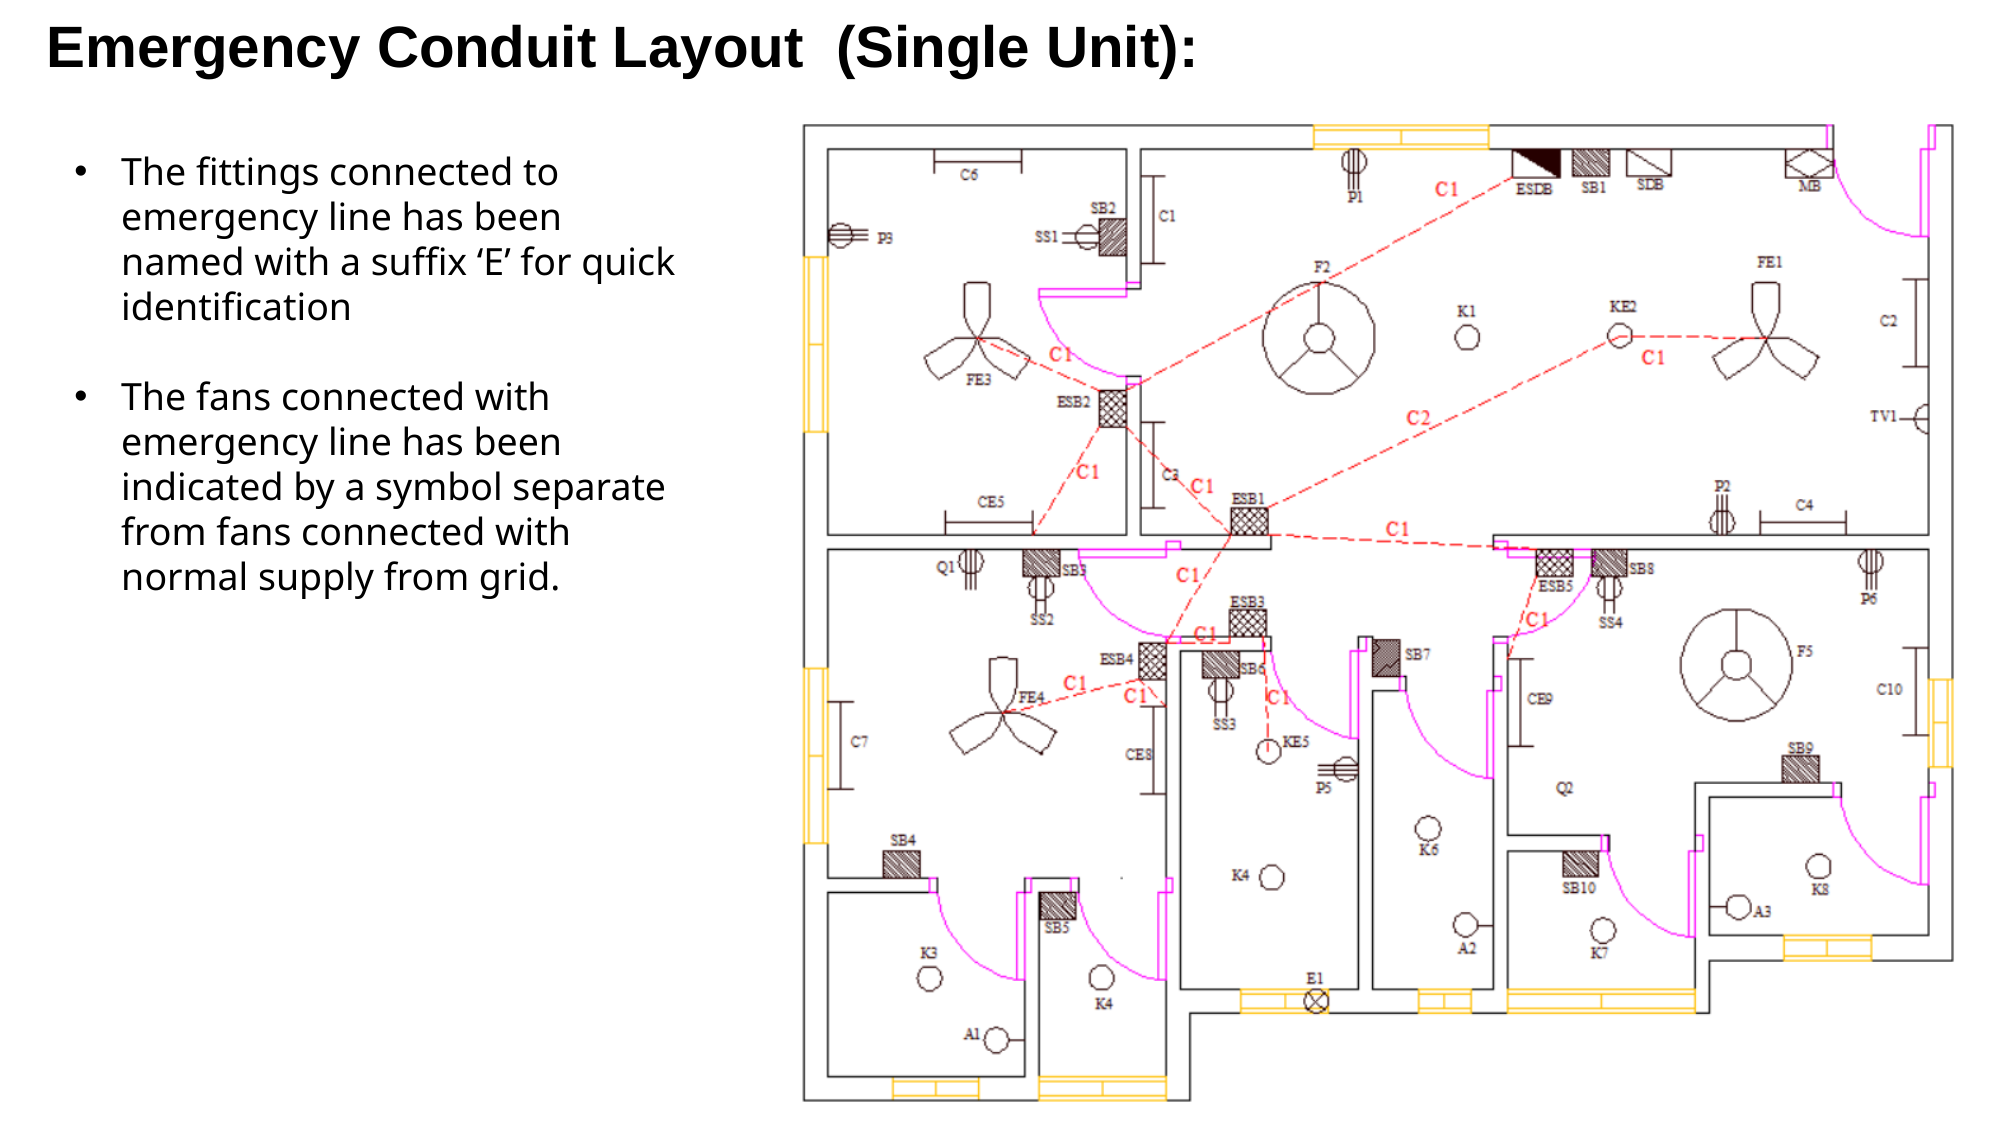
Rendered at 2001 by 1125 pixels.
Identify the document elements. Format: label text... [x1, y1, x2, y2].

text_box Emergency Conduit Layout (Single Unit): [32, 1, 1384, 327]
text_box The fittings connected to emergency line has been named with a suffix ‘E’ for quick identification The fans connected with emergency line has been indicated by a symbol separate from fans connected with normal supply from grid. [59, 140, 694, 606]
picture [790, 122, 1969, 1103]
